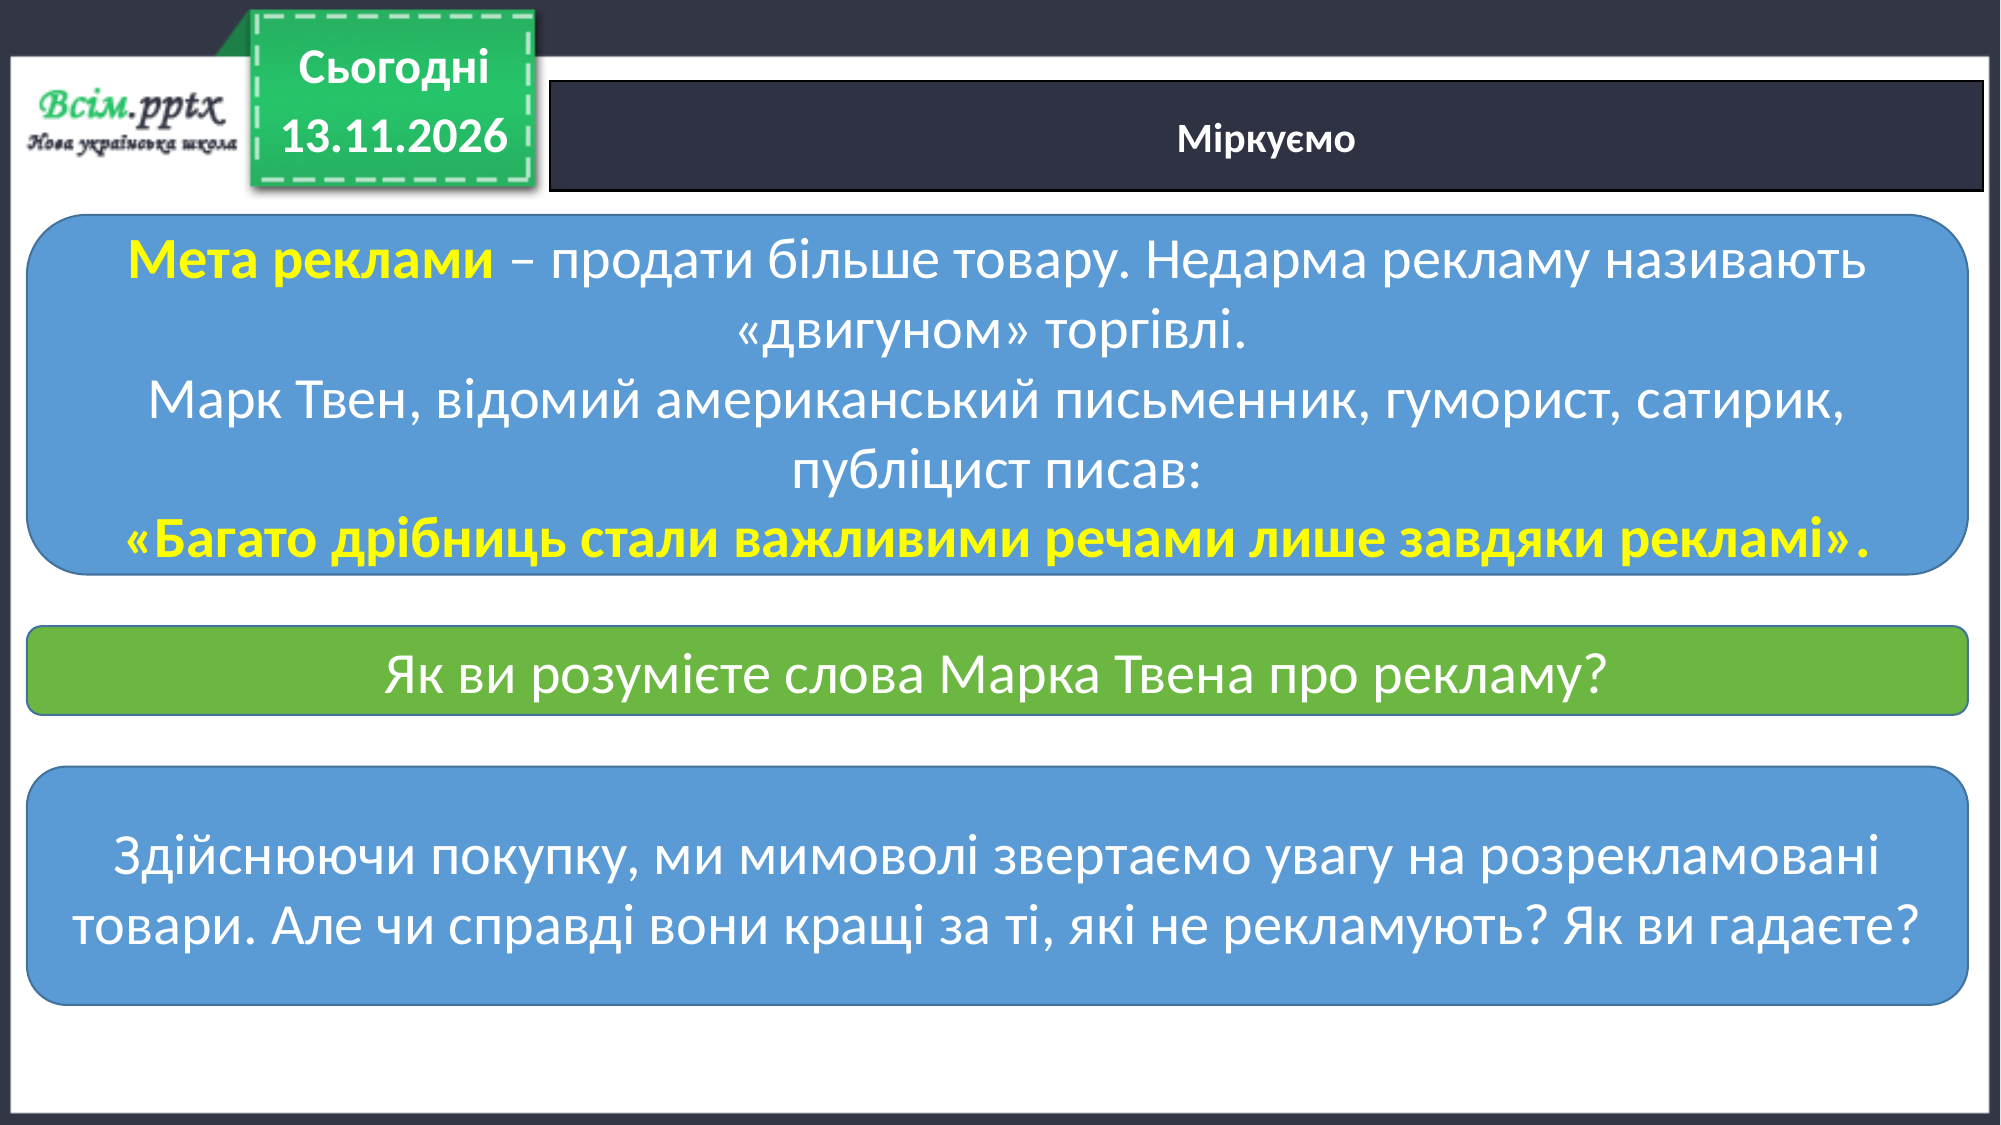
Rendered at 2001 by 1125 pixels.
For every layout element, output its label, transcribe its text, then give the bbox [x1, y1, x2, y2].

text_box Здійснюючи покупку, ми мимоволі звертаємо увагу на розрекламовані товари. Але чи справді вони кращі за ті, які не рекламують? Як ви гадаєте? [25, 765, 1969, 1006]
picture [0, 0, 2001, 1125]
text_box Міркуємо [549, 80, 1984, 192]
text_box Сьогодні [284, 26, 535, 101]
text_box Мета реклами – продати більше товару. Недарма рекламу називають «двигуном» торгівлі. Марк Твен, відомий американський письменник, гуморист, сатирик, публіцист писав: «Багато дрібниць стали важливими речами лише завдяки рекламі». [25, 213, 1969, 576]
text_box 19.04.2022 [263, 101, 524, 164]
text_box Як ви розумієте слова Марка Твена про рекламу? [25, 625, 1969, 716]
